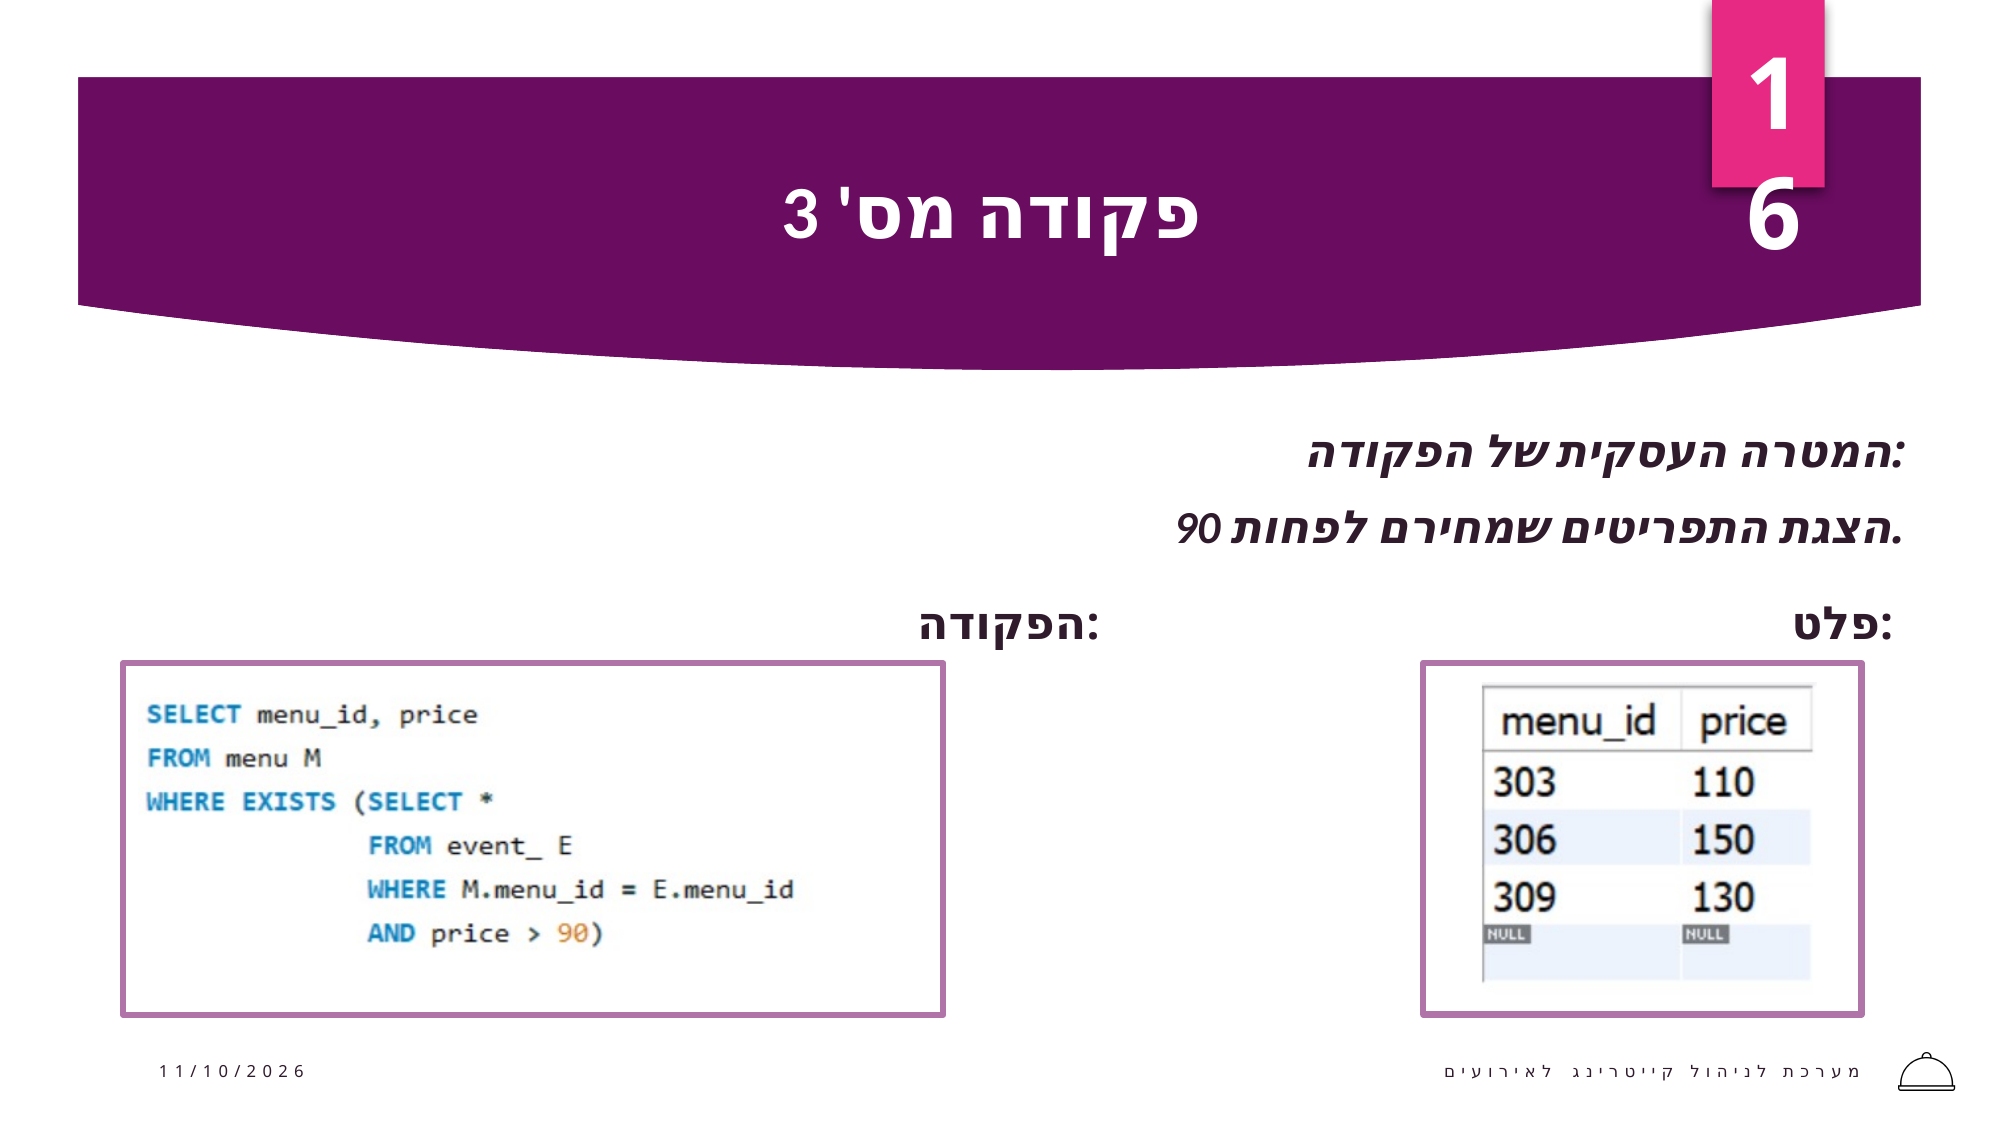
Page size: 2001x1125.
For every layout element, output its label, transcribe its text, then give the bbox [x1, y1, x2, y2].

picture [137, 689, 912, 955]
footer מערכת לניהול קייטרינג לאירועים [1170, 1042, 1875, 1103]
text_box פקודה מס' 3 [590, 148, 1410, 261]
text_box 16 [1719, 22, 1817, 277]
text_box פלט: [419, 575, 1920, 751]
subtitle המטרה העסקית של הפקודה: הצגת התפריטים שמחירם לפחות 90. [420, 403, 1920, 575]
text_box [1423, 662, 1862, 1015]
text_box [123, 663, 944, 1015]
picture [1481, 681, 1818, 996]
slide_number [143, 1042, 594, 1103]
text_box הפקודה: [0, 575, 419, 751]
picture [1893, 1037, 1960, 1105]
